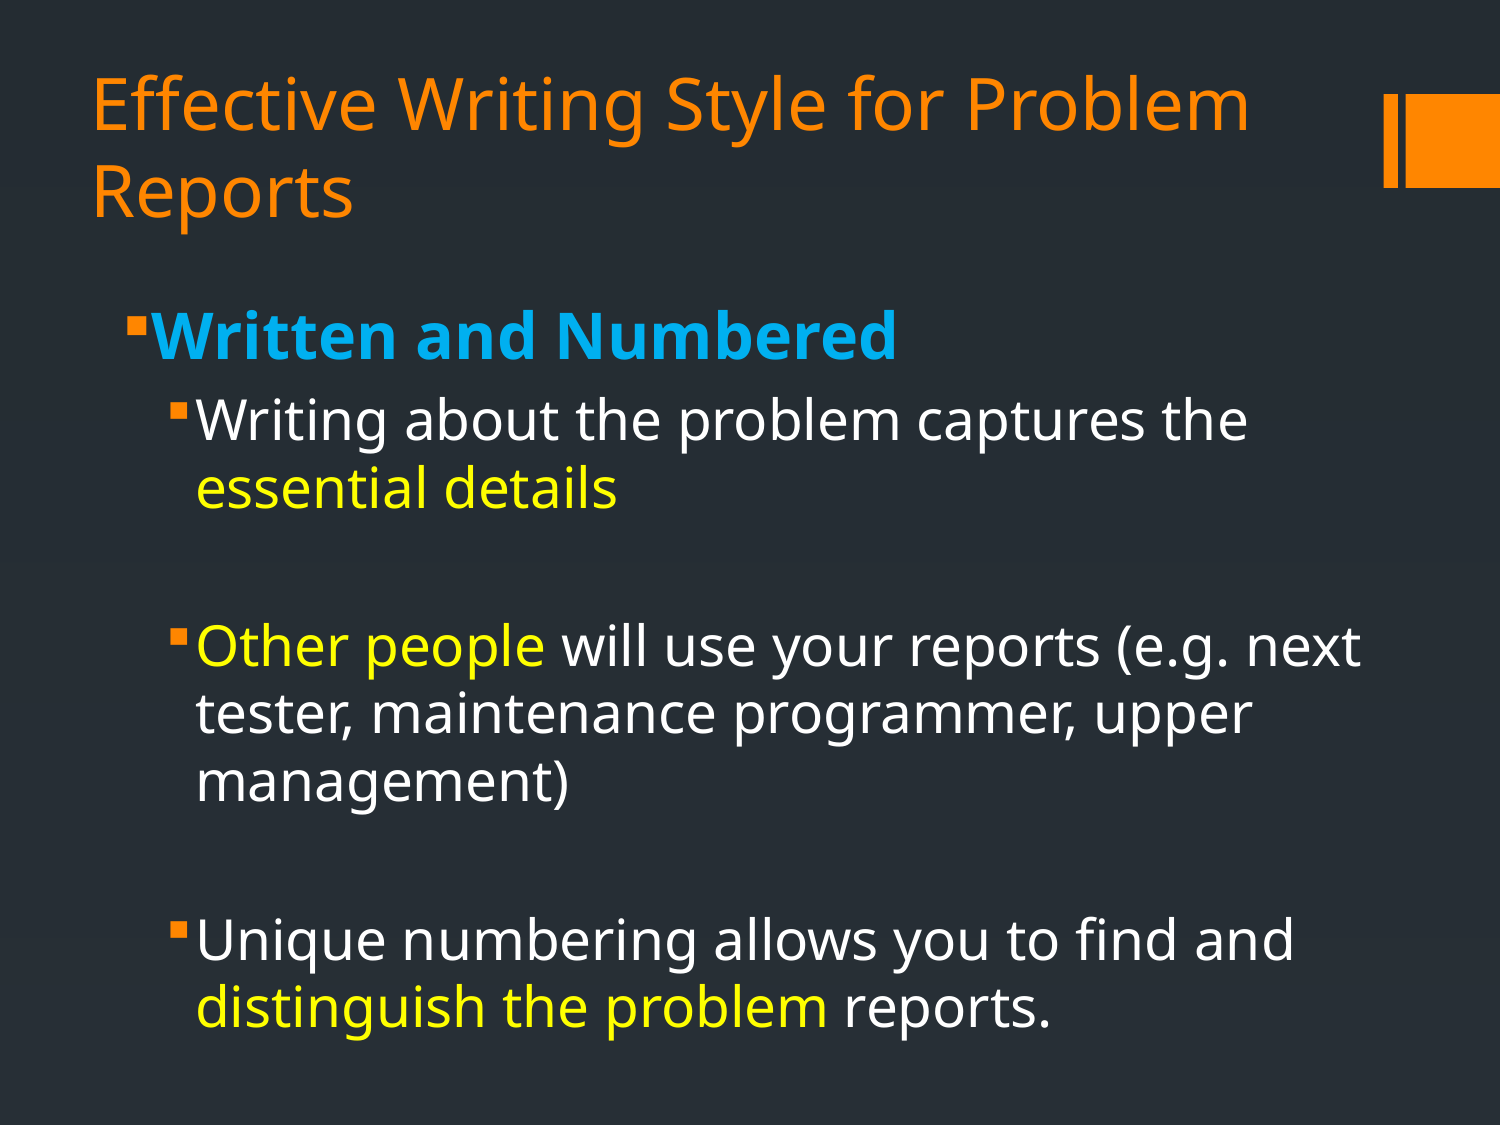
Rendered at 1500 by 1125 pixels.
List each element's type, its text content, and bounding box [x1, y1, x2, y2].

list Written and Numbered Writing about the problem captures the essential details Other people will use your reports (e.g. next tester, maintenance programmer, upper management) Unique numbering allows you to find and distinguish the problem reports. [99, 287, 1400, 1050]
title Effective Writing Style for Problem Reports [75, 50, 1275, 240]
